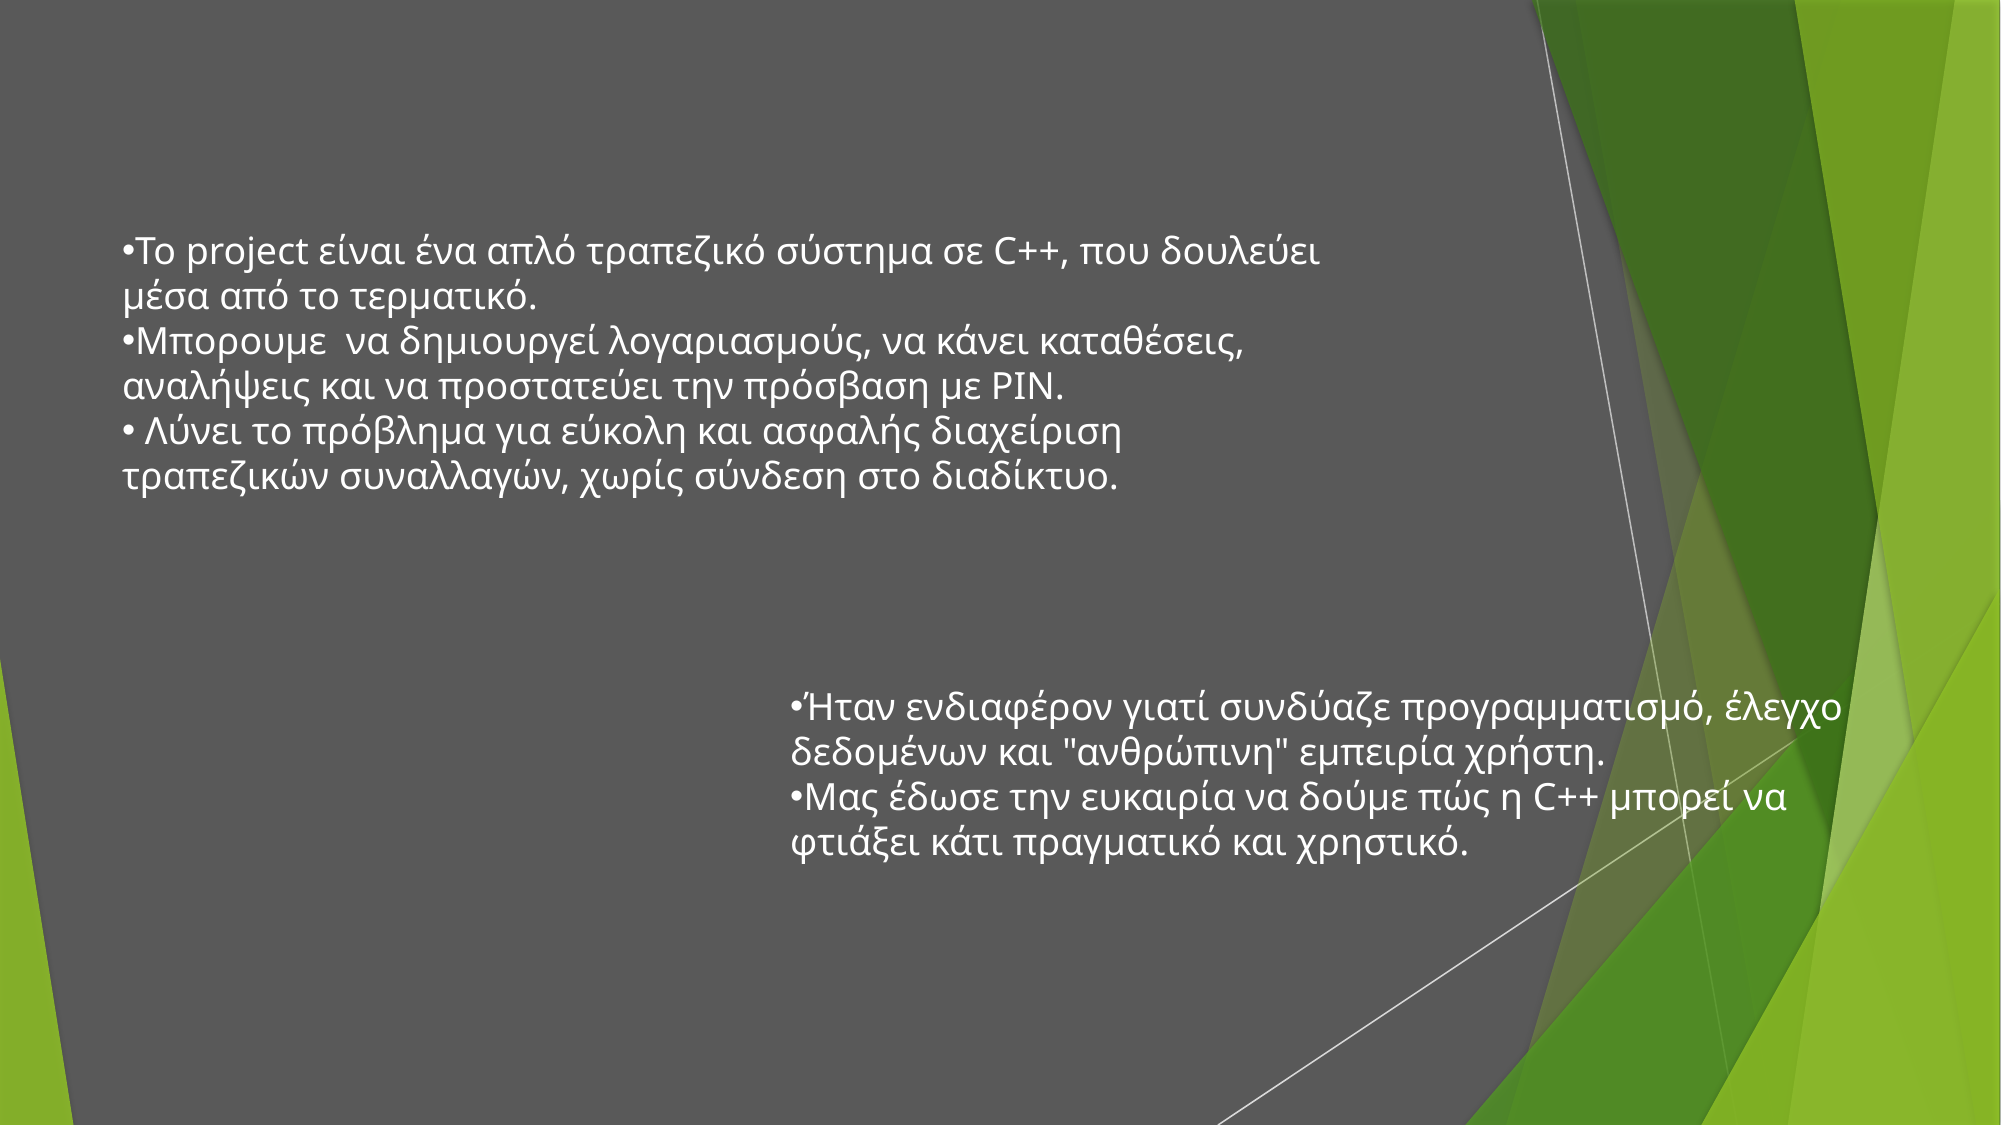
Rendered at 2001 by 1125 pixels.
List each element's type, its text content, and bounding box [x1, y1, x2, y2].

text_box Το project είναι ένα απλό τραπεζικό σύστημα σε C++, που δουλεύει μέσα από το τερματικό. Μπορoυμε να δημιουργεί λογαριασμούς, να κάνει καταθέσεις, αναλήψεις και να προστατεύει την πρόσβαση με PIN. Λύνει το πρόβλημα για εύκολη και ασφαλής διαχείριση τραπεζικών συναλλαγών, χωρίς σύνδεση στο διαδίκτυο. [107, 219, 1354, 595]
text_box Ήταν ενδιαφέρον γιατί συνδύαζε προγραμματισμό, έλεγχο δεδομένων και "ανθρώπινη" εμπειρία χρήστη. Μας έδωσε την ευκαιρία να δούμε πώς η C++ μπορεί να φτιάξει κάτι πραγματικό και χρηστικό. [775, 676, 1932, 871]
